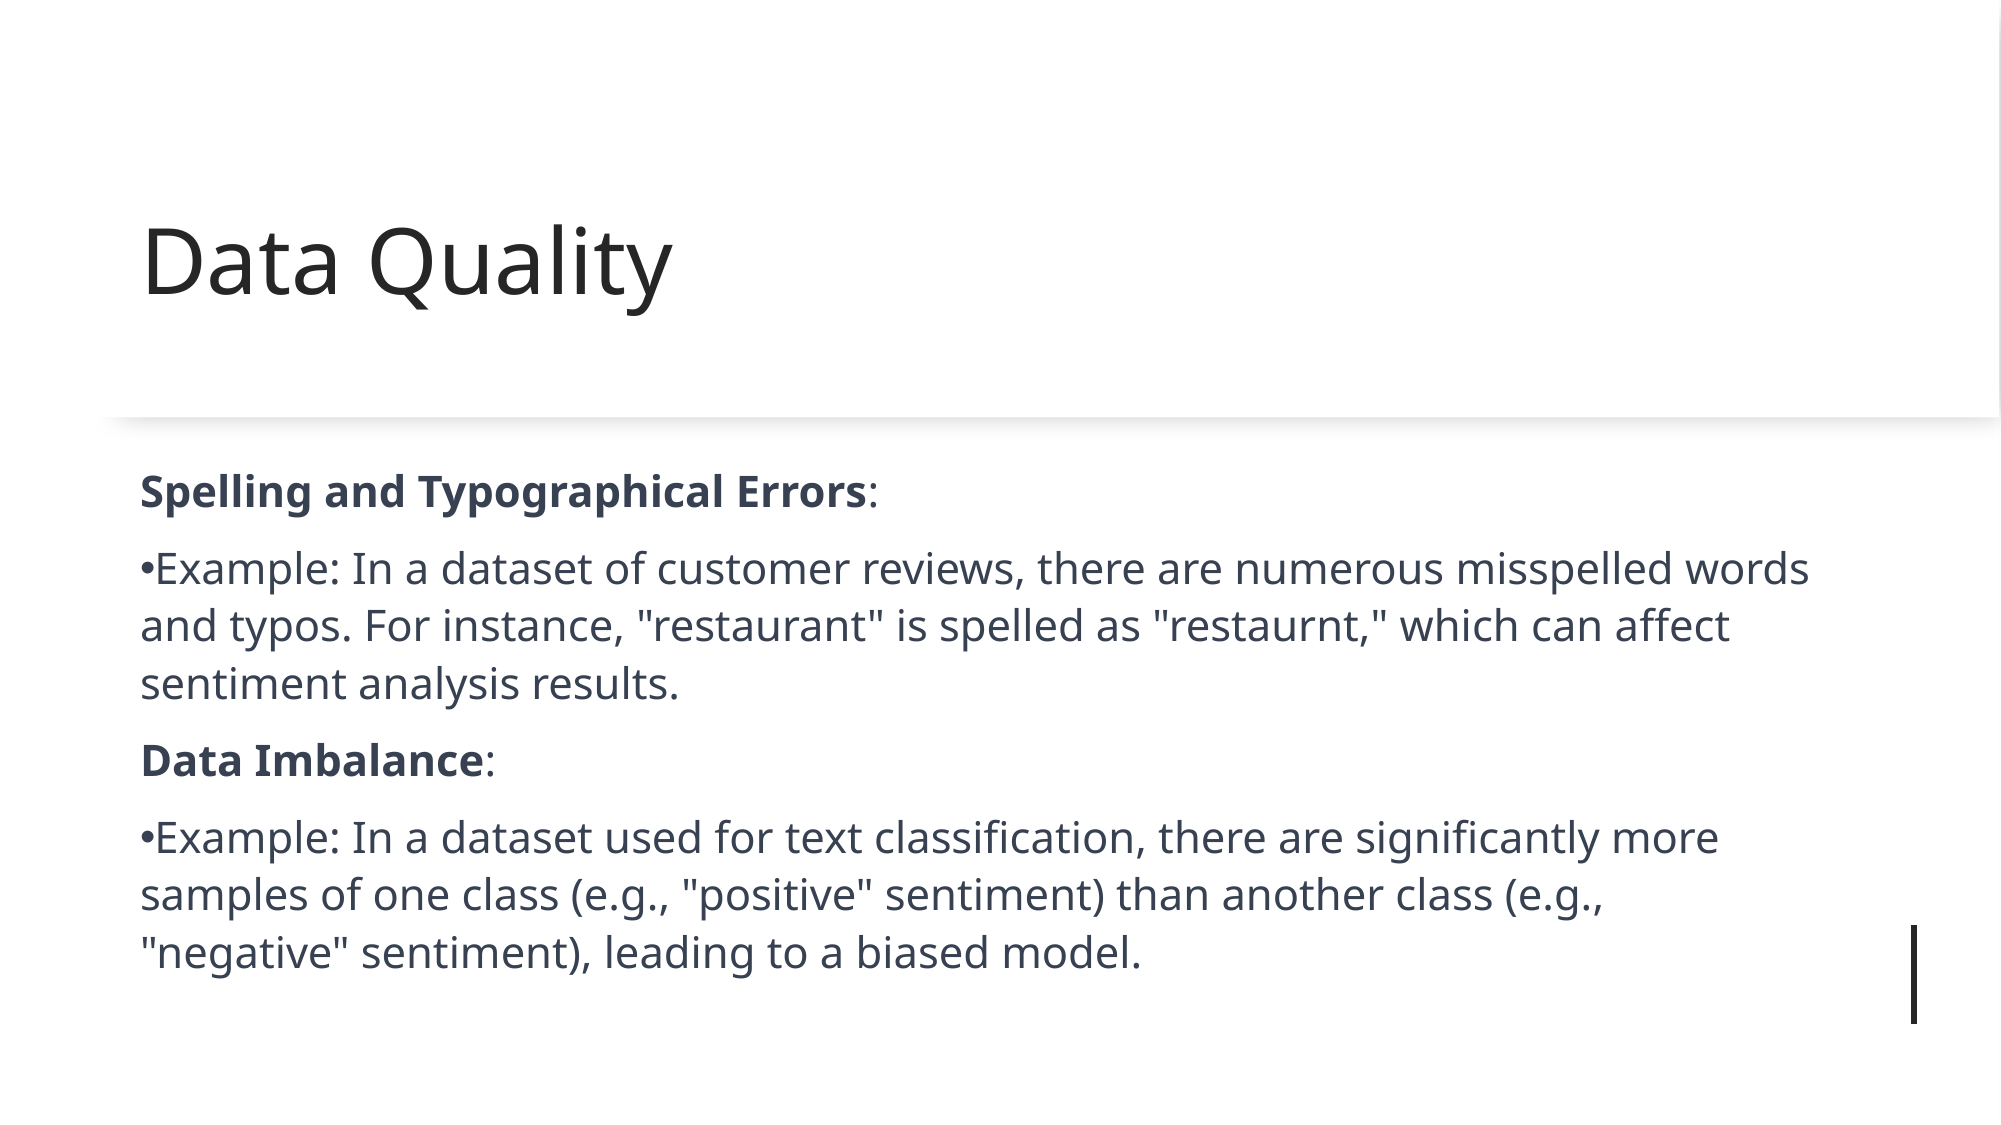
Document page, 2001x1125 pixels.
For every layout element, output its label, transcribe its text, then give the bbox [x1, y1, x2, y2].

title Data Quality [124, 140, 1828, 376]
list Spelling and Typographical Errors: Example: In a dataset of customer reviews, there are numerous misspelled words and typos. For instance, "restaurant" is spelled as "restaurnt," which can affect sentiment analysis results. Data Imbalance: Example: In a dataset used for text classification, there are significantly more samples of one class (e.g., "positive" sentiment) than another class (e.g., "negative" sentiment), leading to a biased model. [124, 451, 1828, 987]
